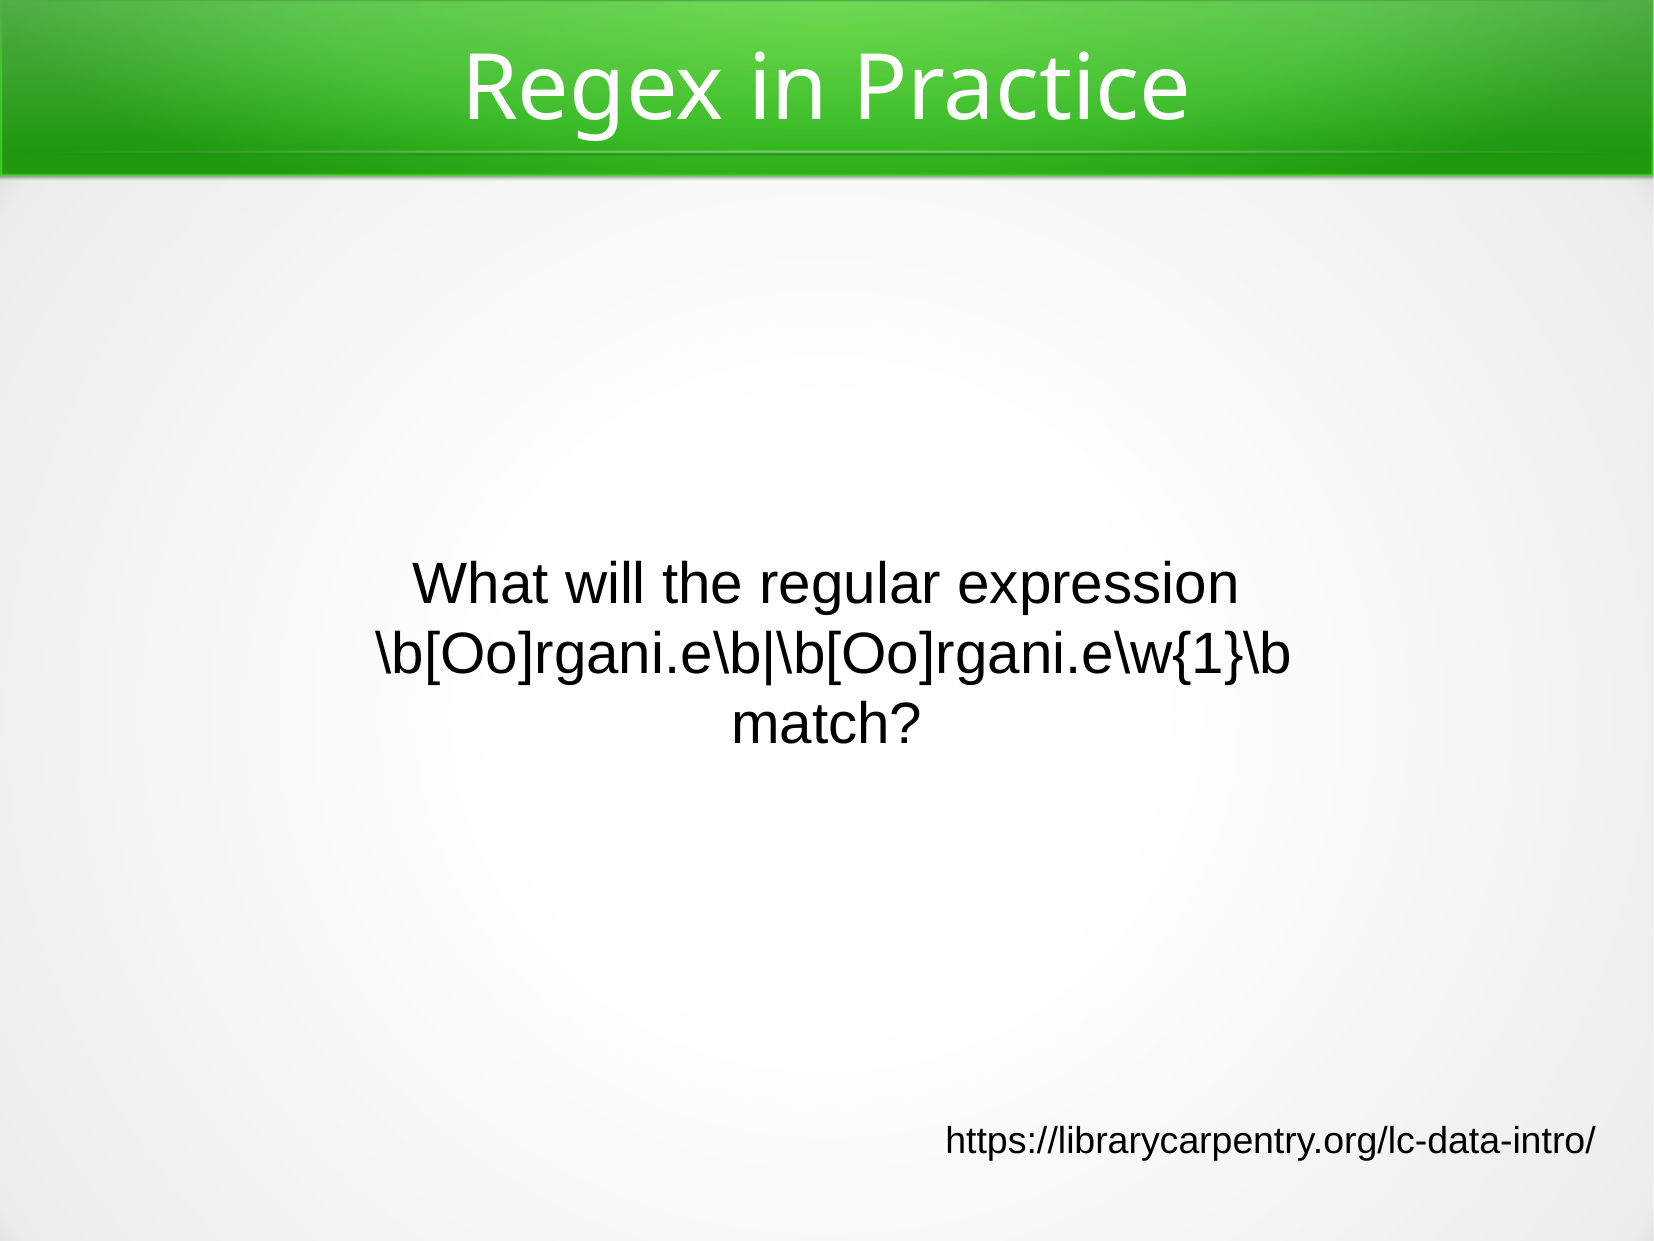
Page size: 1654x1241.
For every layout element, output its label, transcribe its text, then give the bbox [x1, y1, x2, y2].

picture [0, 0, 1654, 1241]
text_box Regex in Practice [82, 11, 1571, 154]
text_box https://librarycarpentry.org/lc-data-intro/ [930, 1108, 1611, 1166]
text_box What will the regular expression \b[Oo]rgani.e\b|\b[Oo]rgani.e\w{1}\b match? [82, 290, 1571, 1010]
